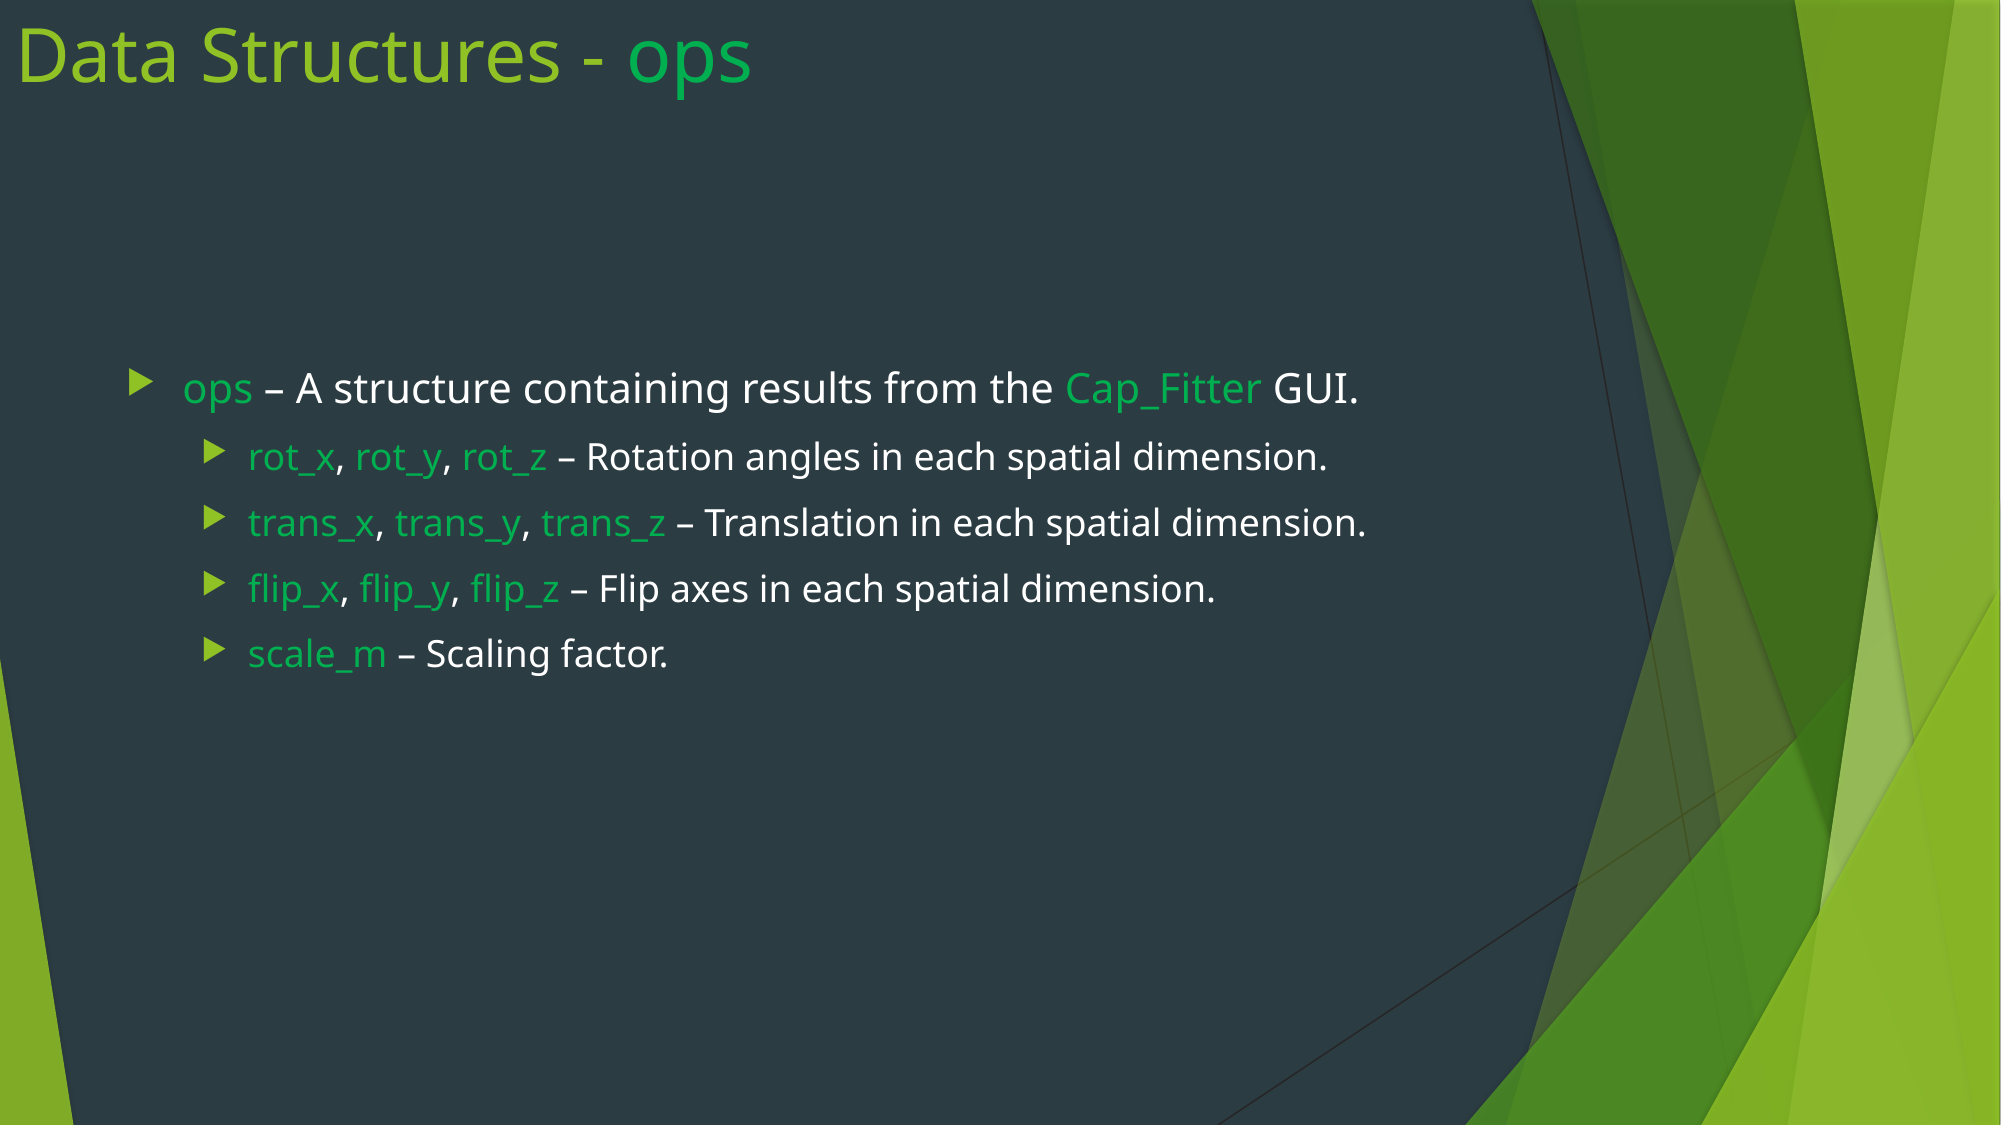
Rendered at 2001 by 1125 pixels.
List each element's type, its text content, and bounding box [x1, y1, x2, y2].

list ops – A structure containing results from the Cap_Fitter GUI. rot_x, rot_y, rot_z – Rotation angles in each spatial dimension. trans_x, trans_y, trans_z – Translation in each spatial dimension. flip_x, flip_y, flip_z – Flip axes in each spatial dimension. scale_m – Scaling factor. [111, 354, 1522, 992]
title Data Structures - ops [0, 0, 1411, 217]
